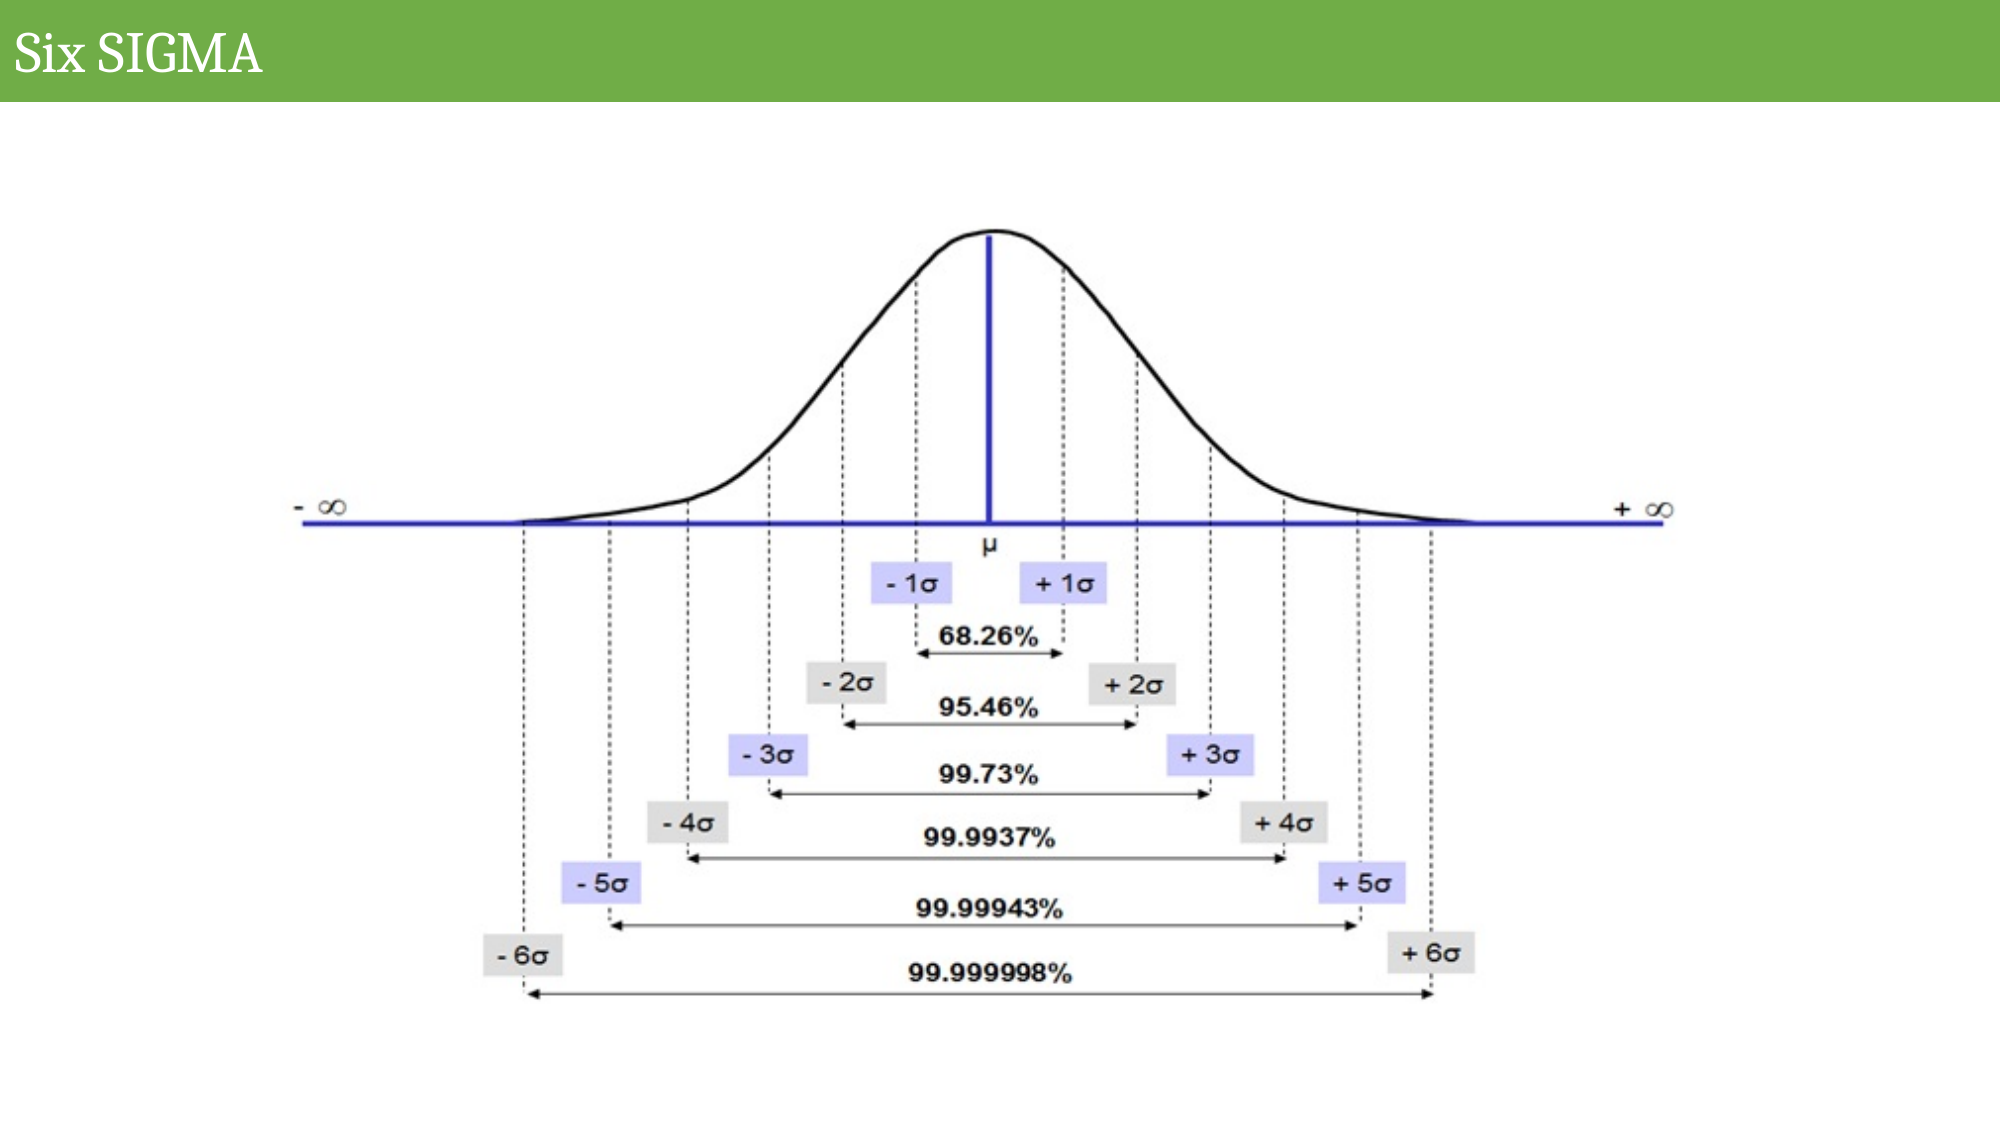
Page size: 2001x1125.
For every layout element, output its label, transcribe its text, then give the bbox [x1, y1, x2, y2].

picture [250, 196, 1713, 1062]
title Six SIGMA [0, 0, 2000, 102]
